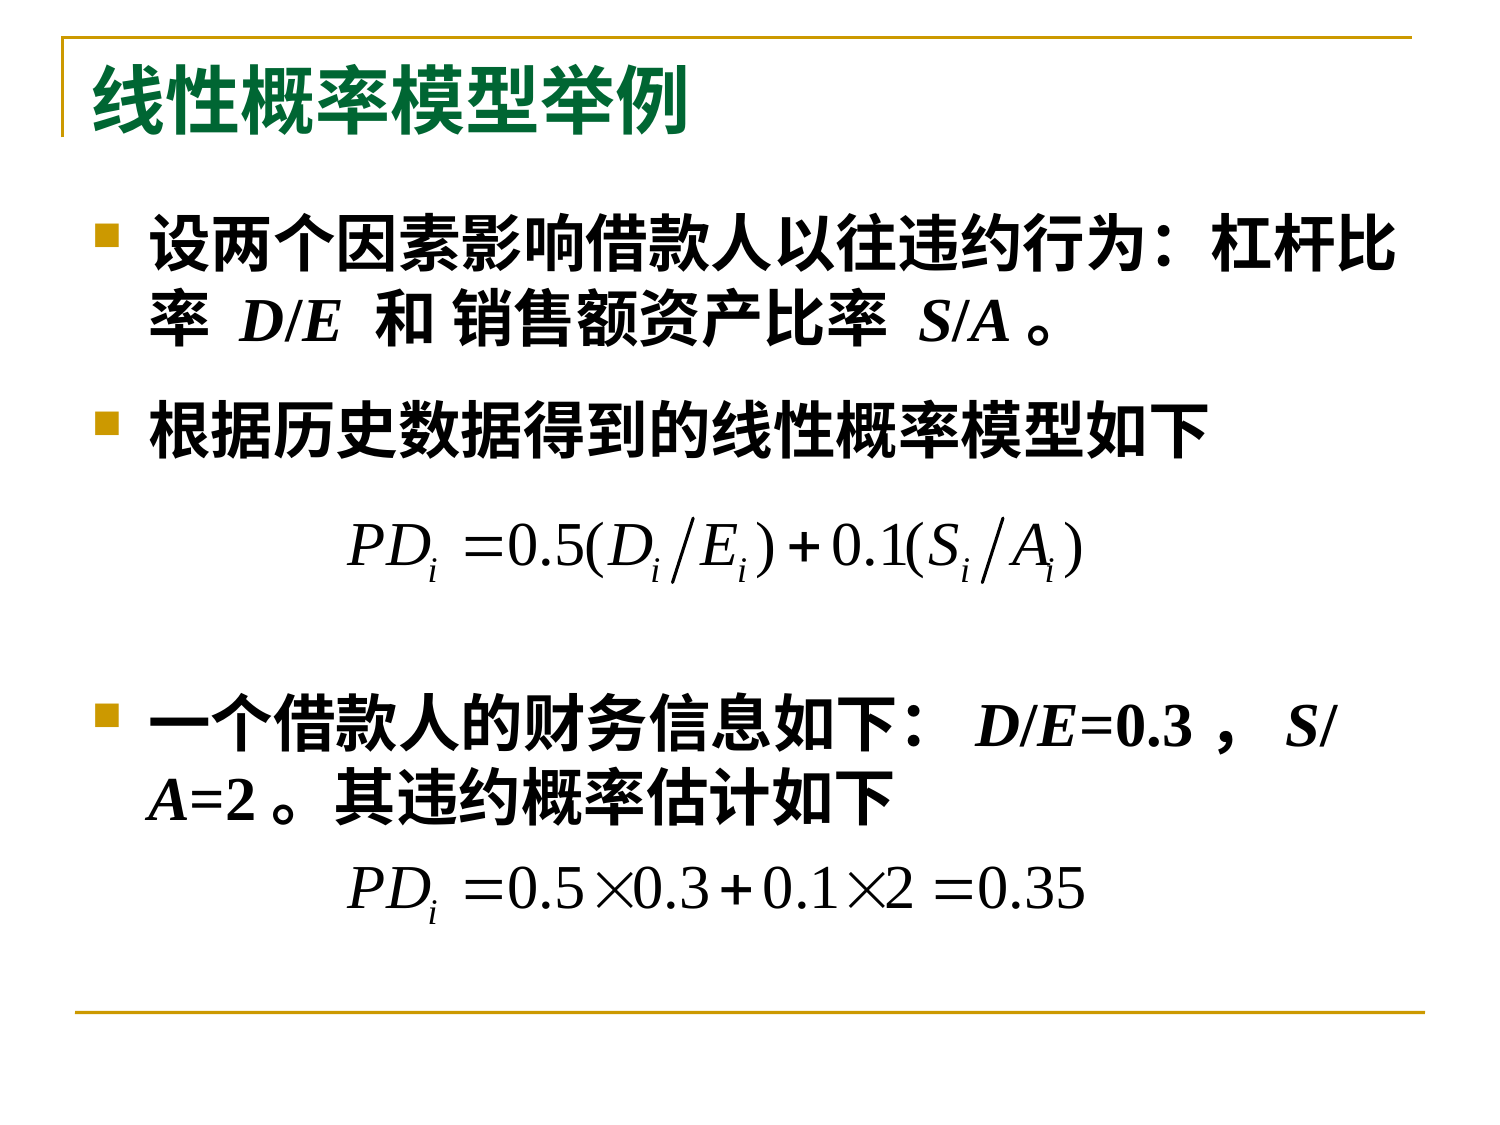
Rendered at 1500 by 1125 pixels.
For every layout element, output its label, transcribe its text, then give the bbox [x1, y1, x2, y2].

title 线性概率模型举例 [74, 45, 1426, 233]
list 设两个因素影响借款人以往违约行为：杠杆比率 D/E 和 销售额资产比率 S/A。 根据历史数据得到的线性概率模型如下 一个借款人的财务信息如下：D/E=0.3，S/A=2。其违约概率估计如下 [76, 196, 1428, 1036]
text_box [336, 503, 1097, 598]
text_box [336, 845, 1097, 940]
